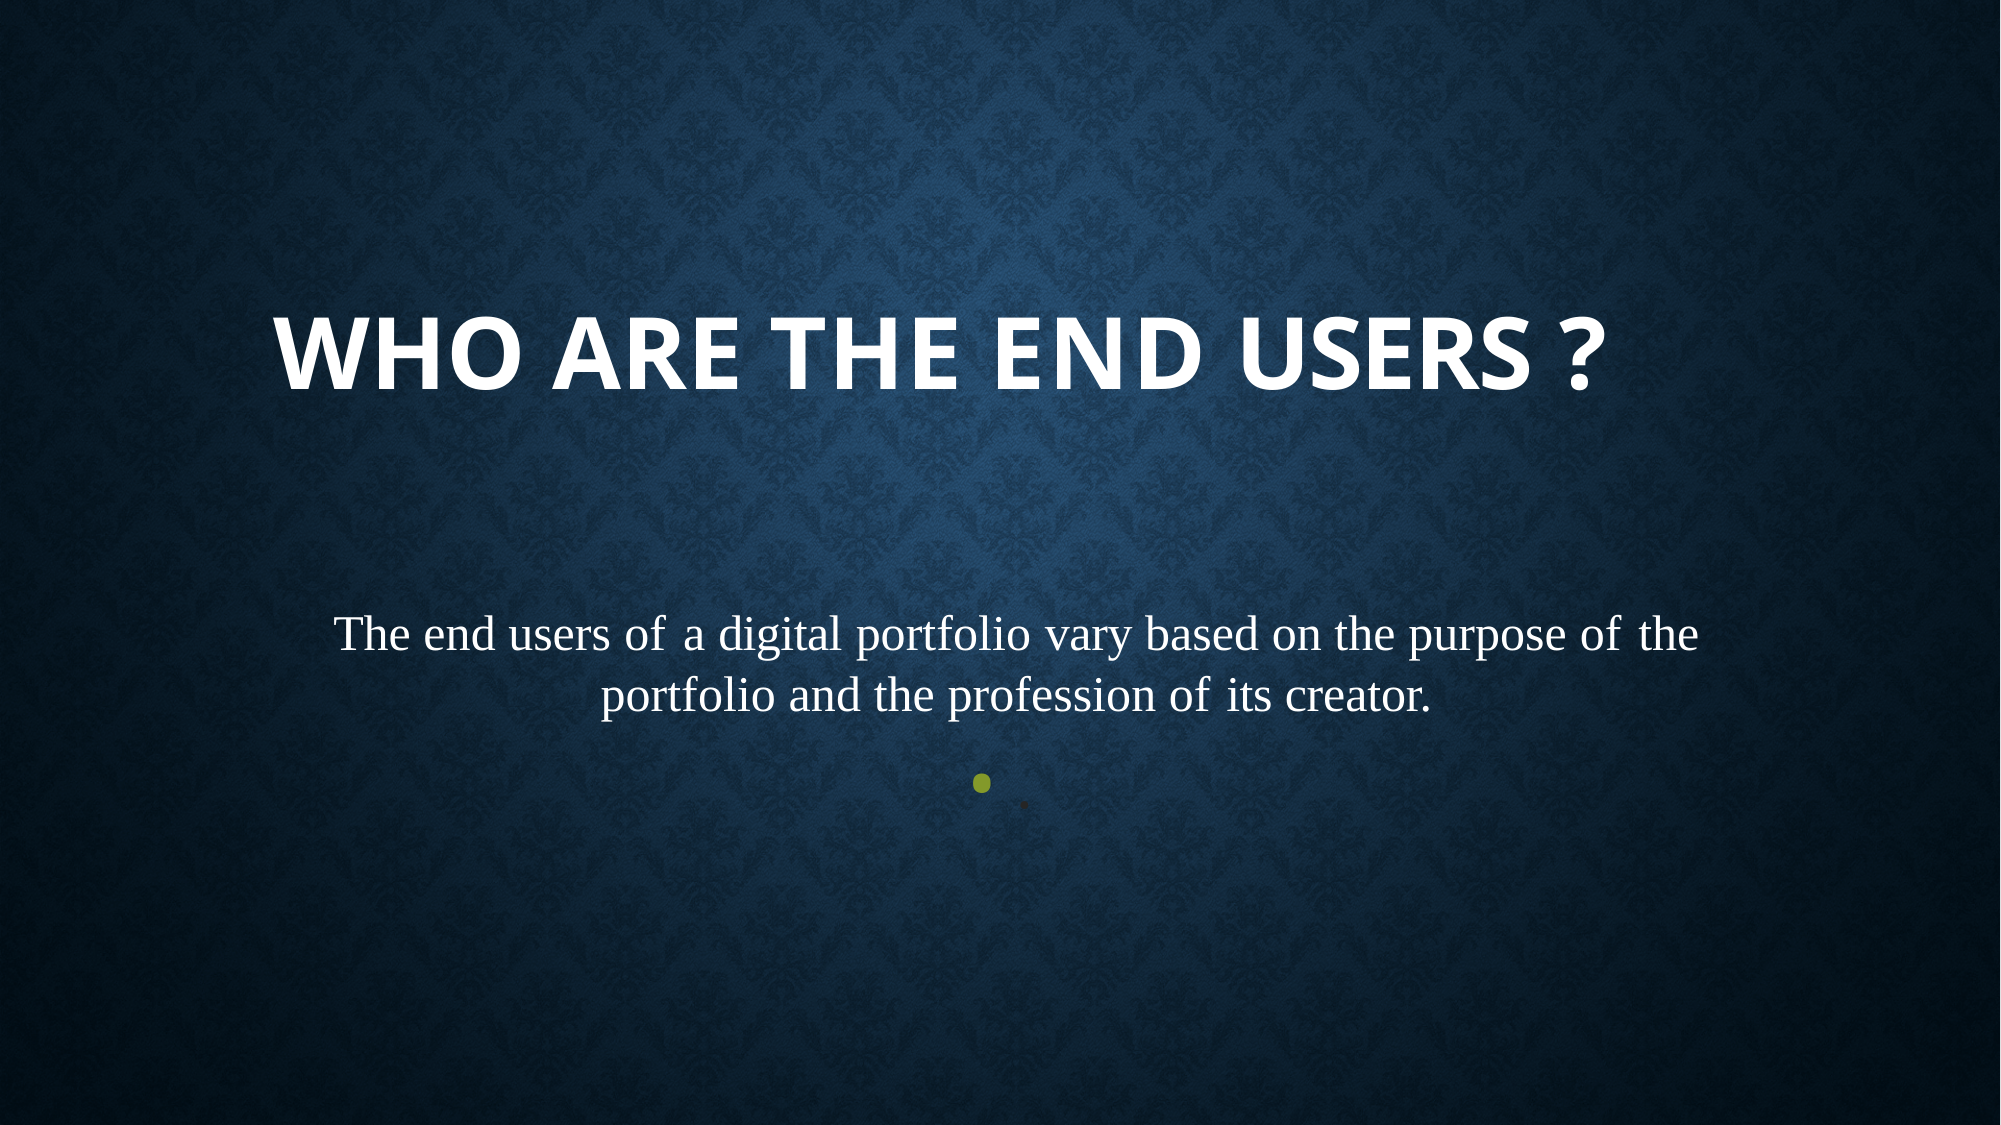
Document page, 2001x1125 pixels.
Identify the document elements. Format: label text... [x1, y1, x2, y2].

subtitle The end users of a digital portfolio vary based on the purpose of the portfolio and the profession of its creator. . [261, 590, 1739, 863]
title WHO ARE THE END USERS ? [142, 184, 1739, 420]
